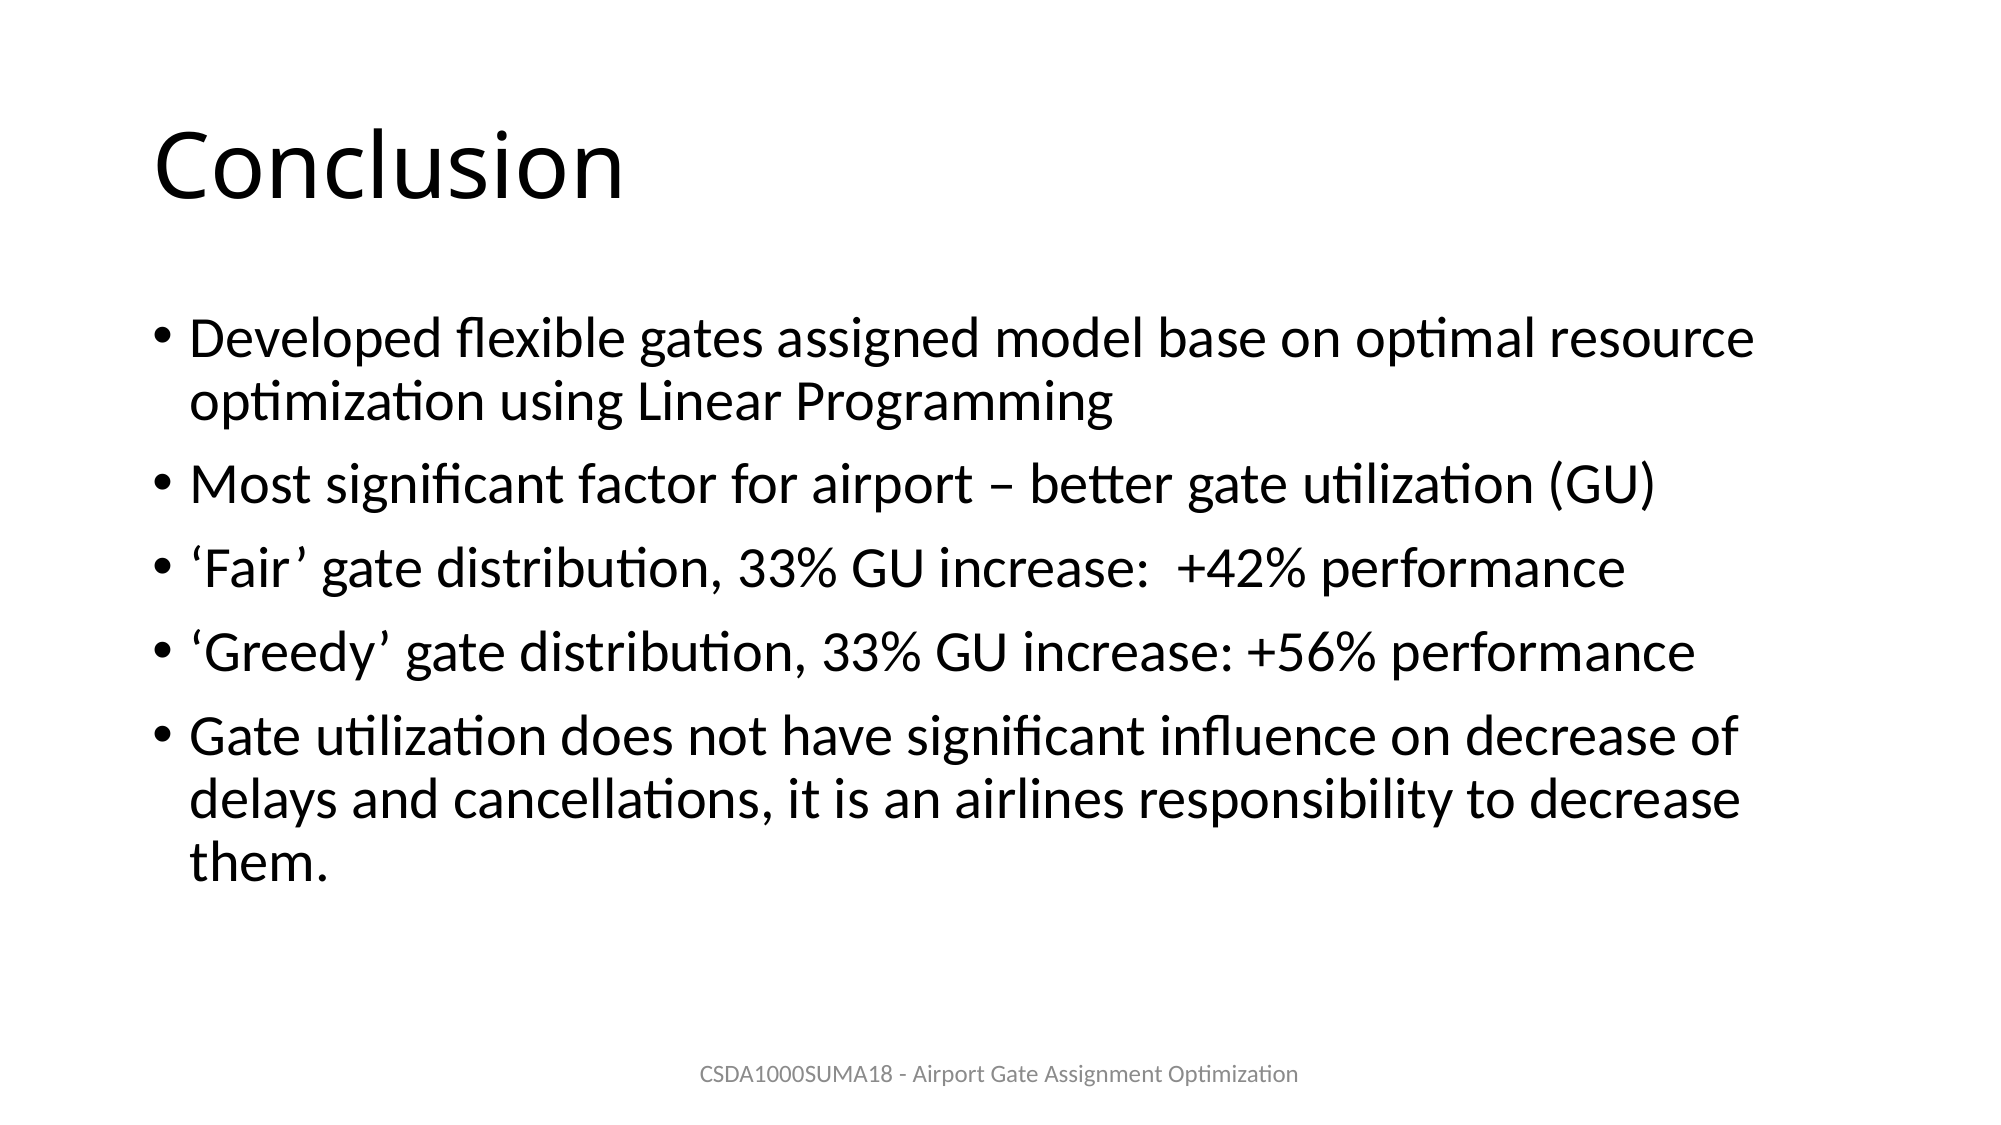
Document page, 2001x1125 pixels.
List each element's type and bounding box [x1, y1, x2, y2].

title [137, 59, 1863, 278]
list [137, 299, 1863, 1014]
footer [662, 1042, 1338, 1103]
